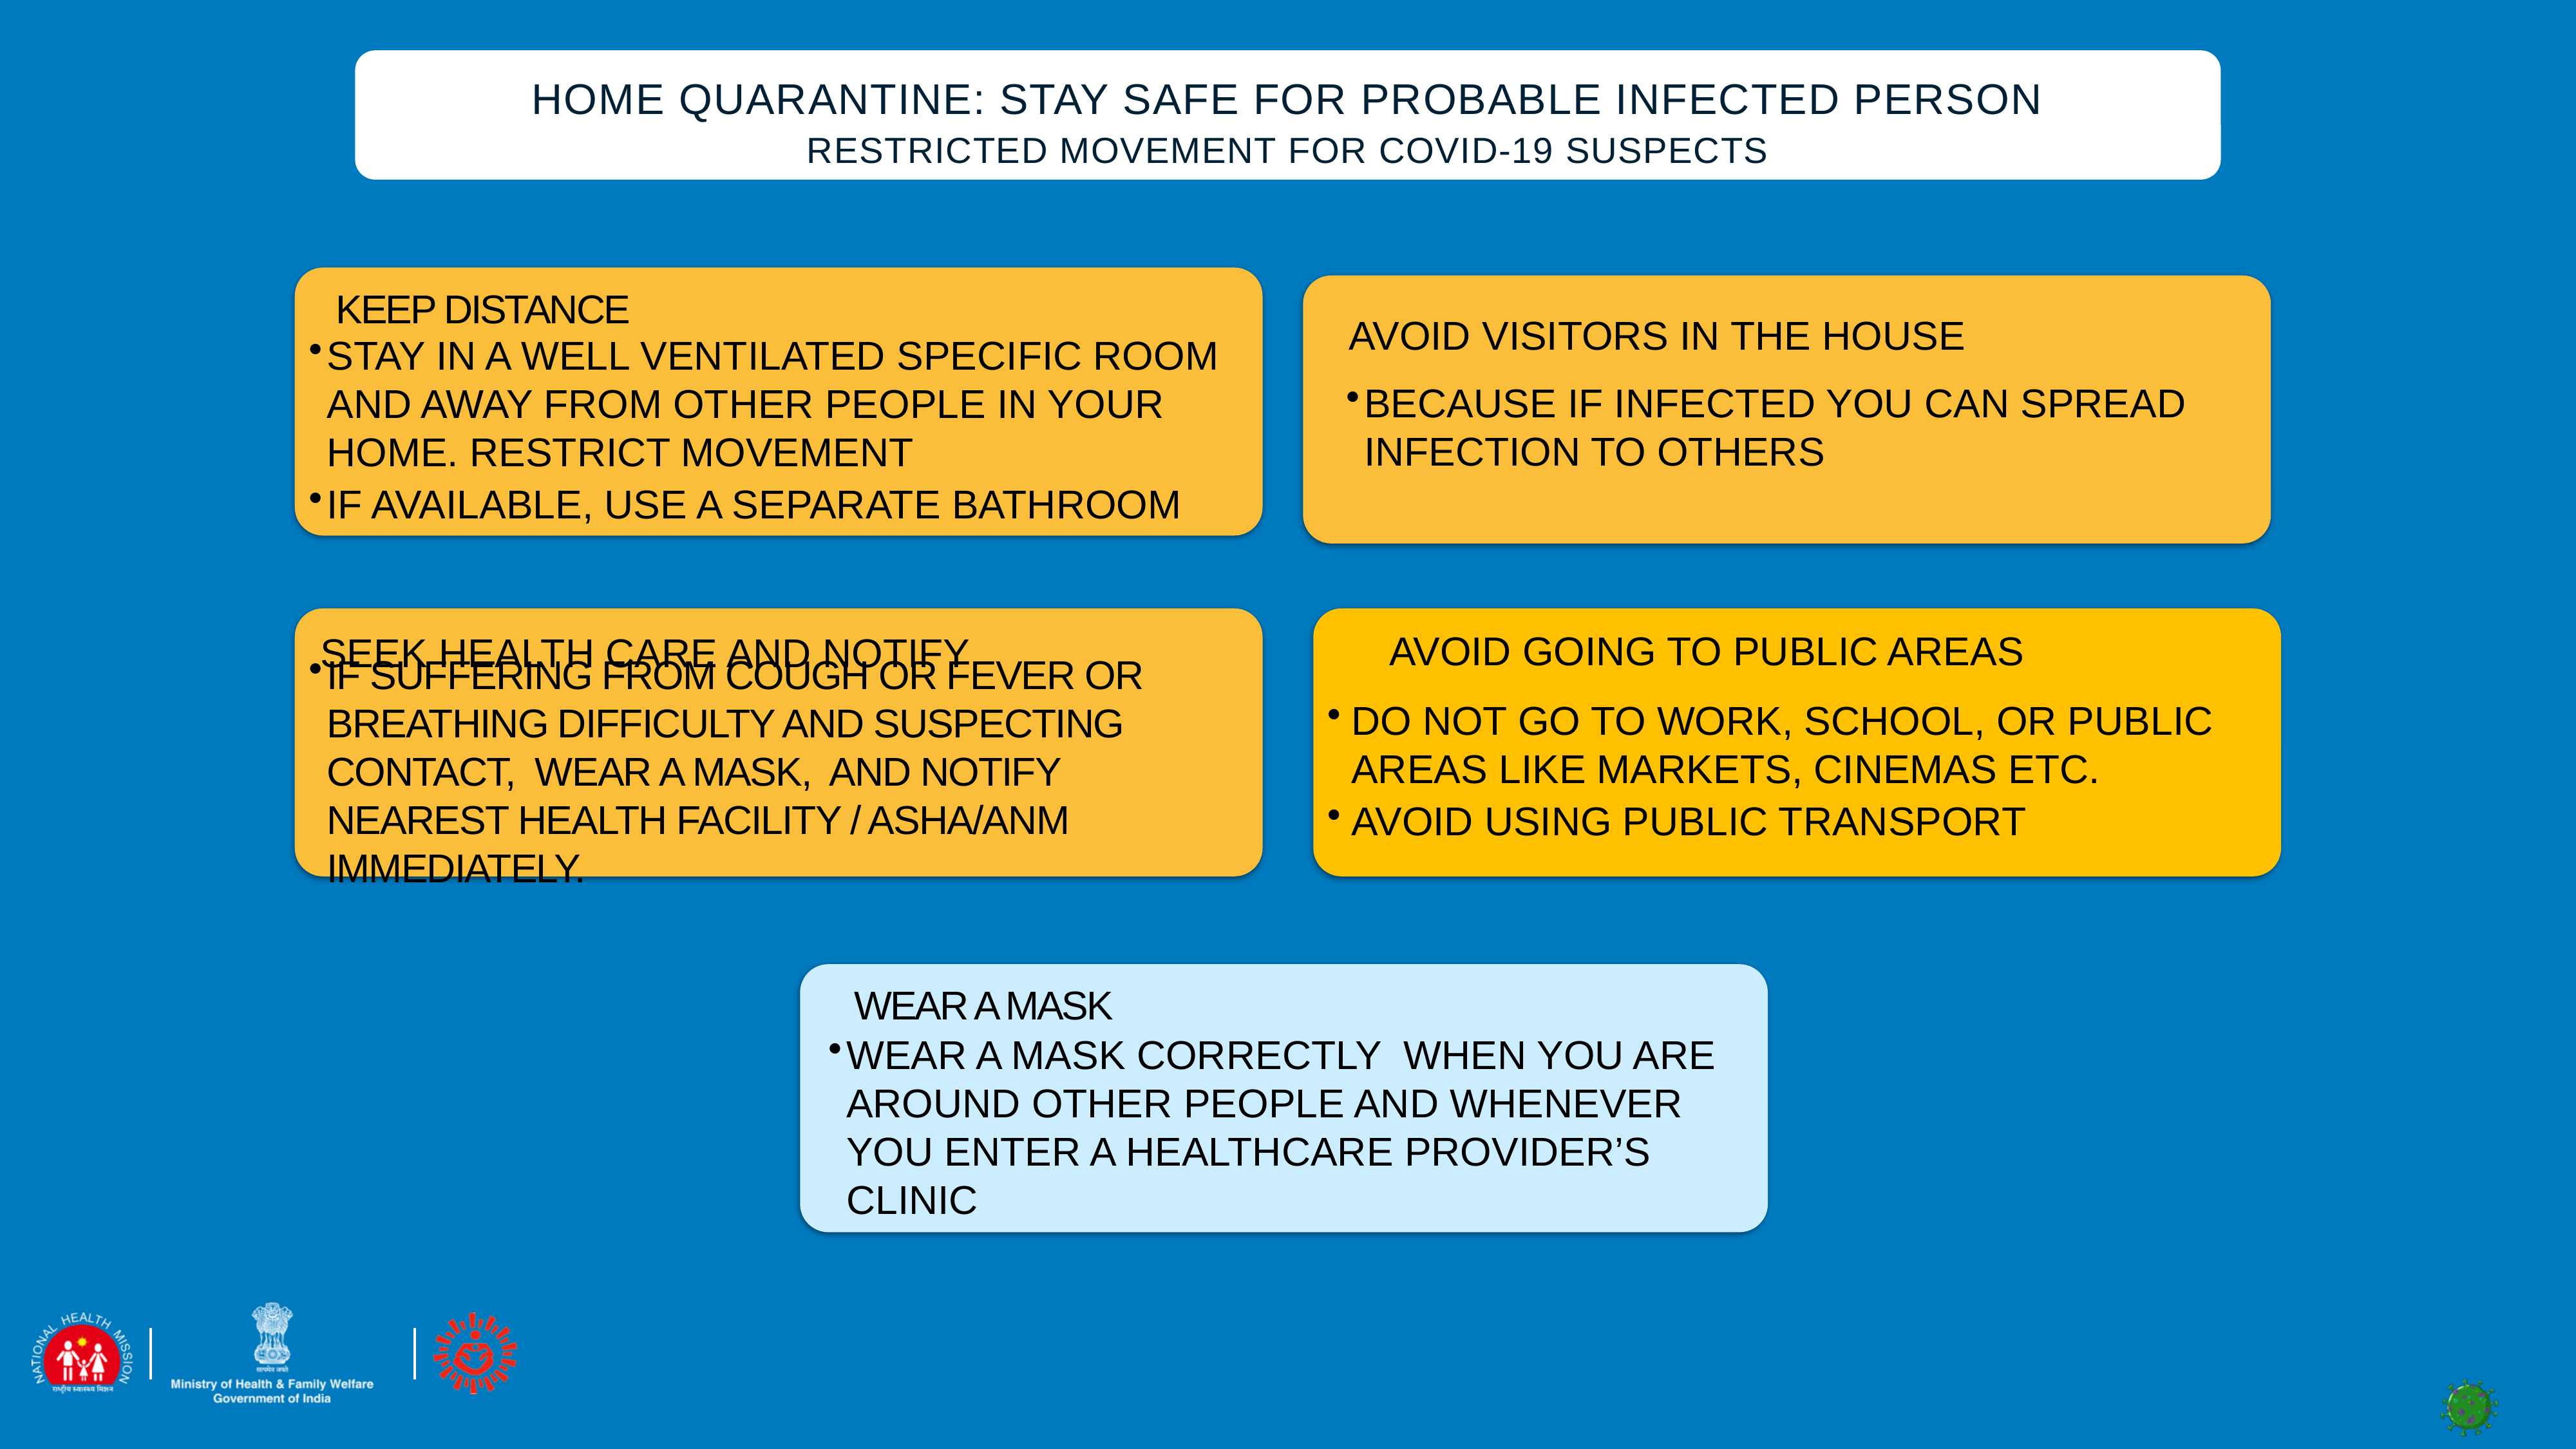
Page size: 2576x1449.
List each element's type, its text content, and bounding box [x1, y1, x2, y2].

text_box If suffering from cough or fever or breathing difficulty and suspecting contact, wear a mask, and notify nearest health facility / ASHA/ANM immediately. [306, 877, 1251, 893]
text_box Do not go to work, school, or public areas like markets, cinemas etc. Avoid using public transport [1325, 692, 2270, 846]
text_box [1313, 608, 2282, 876]
text_box AVOID GOING TO PUBLIC AREAS [1383, 620, 2031, 679]
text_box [31, 1300, 518, 1406]
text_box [355, 50, 2221, 180]
text_box [1303, 275, 2271, 544]
text_box BECAUSE IF INFECTED YOU CAN SPREAD INFECTION TO OTHERS [1343, 375, 2268, 477]
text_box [294, 267, 1263, 536]
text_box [2439, 1379, 2576, 1449]
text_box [800, 963, 1768, 1233]
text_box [294, 608, 1263, 877]
text_box AVOID VISITORS IN THE HOUSE [1343, 304, 2231, 364]
